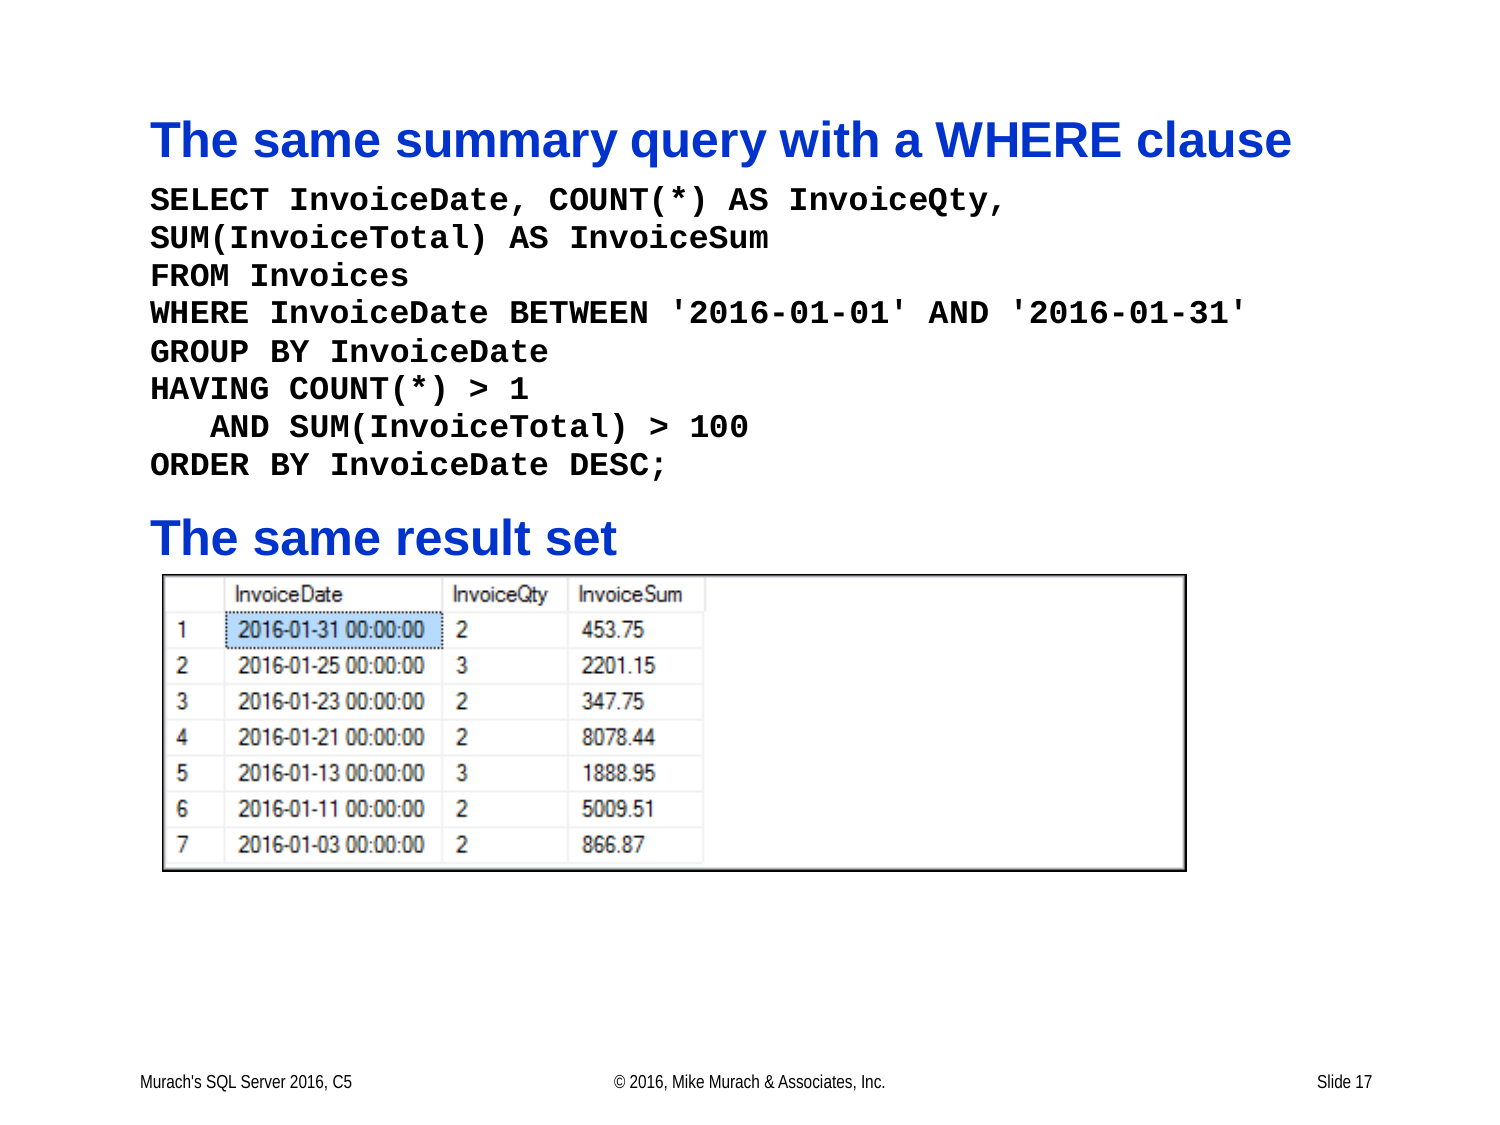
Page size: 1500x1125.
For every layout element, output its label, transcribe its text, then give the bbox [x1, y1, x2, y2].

slide_number Murach's SQL Server 2016, C5 [124, 1024, 451, 1101]
slide_number Slide 17 [1074, 1024, 1388, 1101]
picture [162, 574, 1187, 872]
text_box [149, 112, 1361, 582]
footer © 2016, Mike Murach & Associates, Inc. [474, 1024, 1026, 1101]
